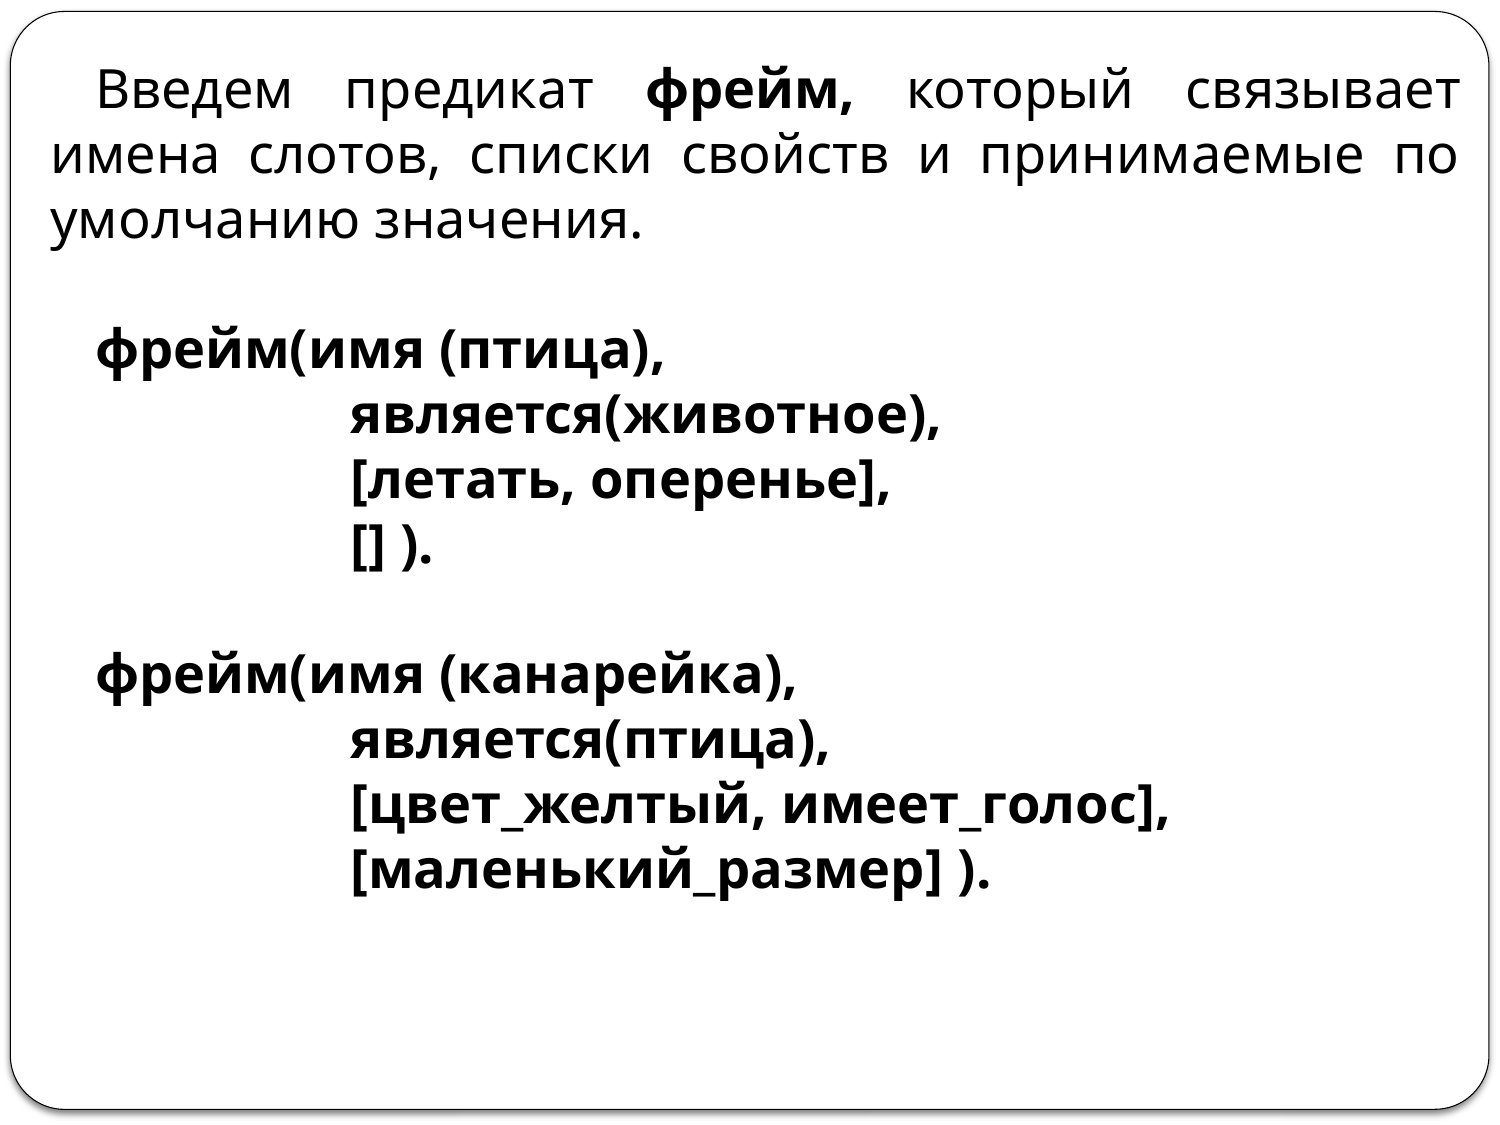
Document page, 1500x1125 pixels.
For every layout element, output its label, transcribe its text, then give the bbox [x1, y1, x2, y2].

list Введем предикат фрейм, который связывает имена слотов, списки свойств и принимаемые по умолчанию значения. фрейм(имя (птица), является(животное), [летать, оперенье], [] ). фрейм(имя (канарейка), является(птица), [цвет_желтый, имеет_голос], [маленький_размер] ). [35, 46, 1477, 1125]
